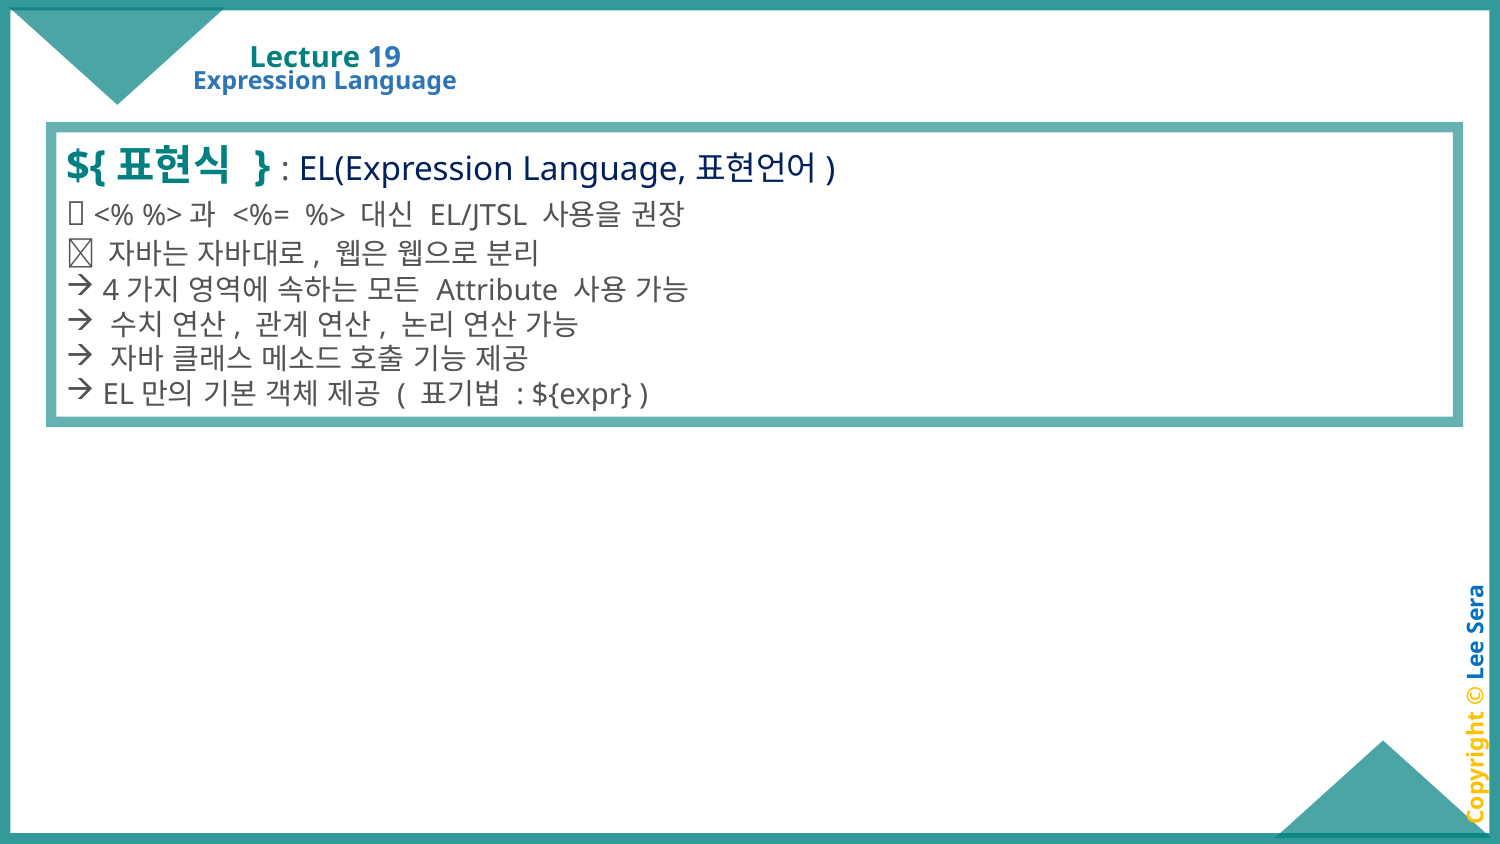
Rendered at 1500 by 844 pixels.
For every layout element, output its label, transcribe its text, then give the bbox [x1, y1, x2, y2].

text_box ${표현식 } : EL(Expression Language,표현언어)  <% %>과 <%= %> 대신 EL/JTSL 사용을 권장  자바는 자바대로, 웹은 웹으로 분리 4가지 영역에 속하는 모든 Attribute 사용 가능 수치 연산, 관계 연산, 논리 연산 가능 자바 클래스 메소드 호출 기능 제공 EL만의 기본 객체 제공 ( 표기법 : ${expr} ) [50, 126, 1459, 423]
subtitle Expression Language [165, 62, 485, 113]
text_box [6, 6, 228, 107]
text_box [0, 0, 1500, 844]
text_box Copyright © Lee Sera [1458, 565, 1496, 844]
title Lecture 19 [210, 8, 440, 62]
text_box [1272, 739, 1458, 839]
